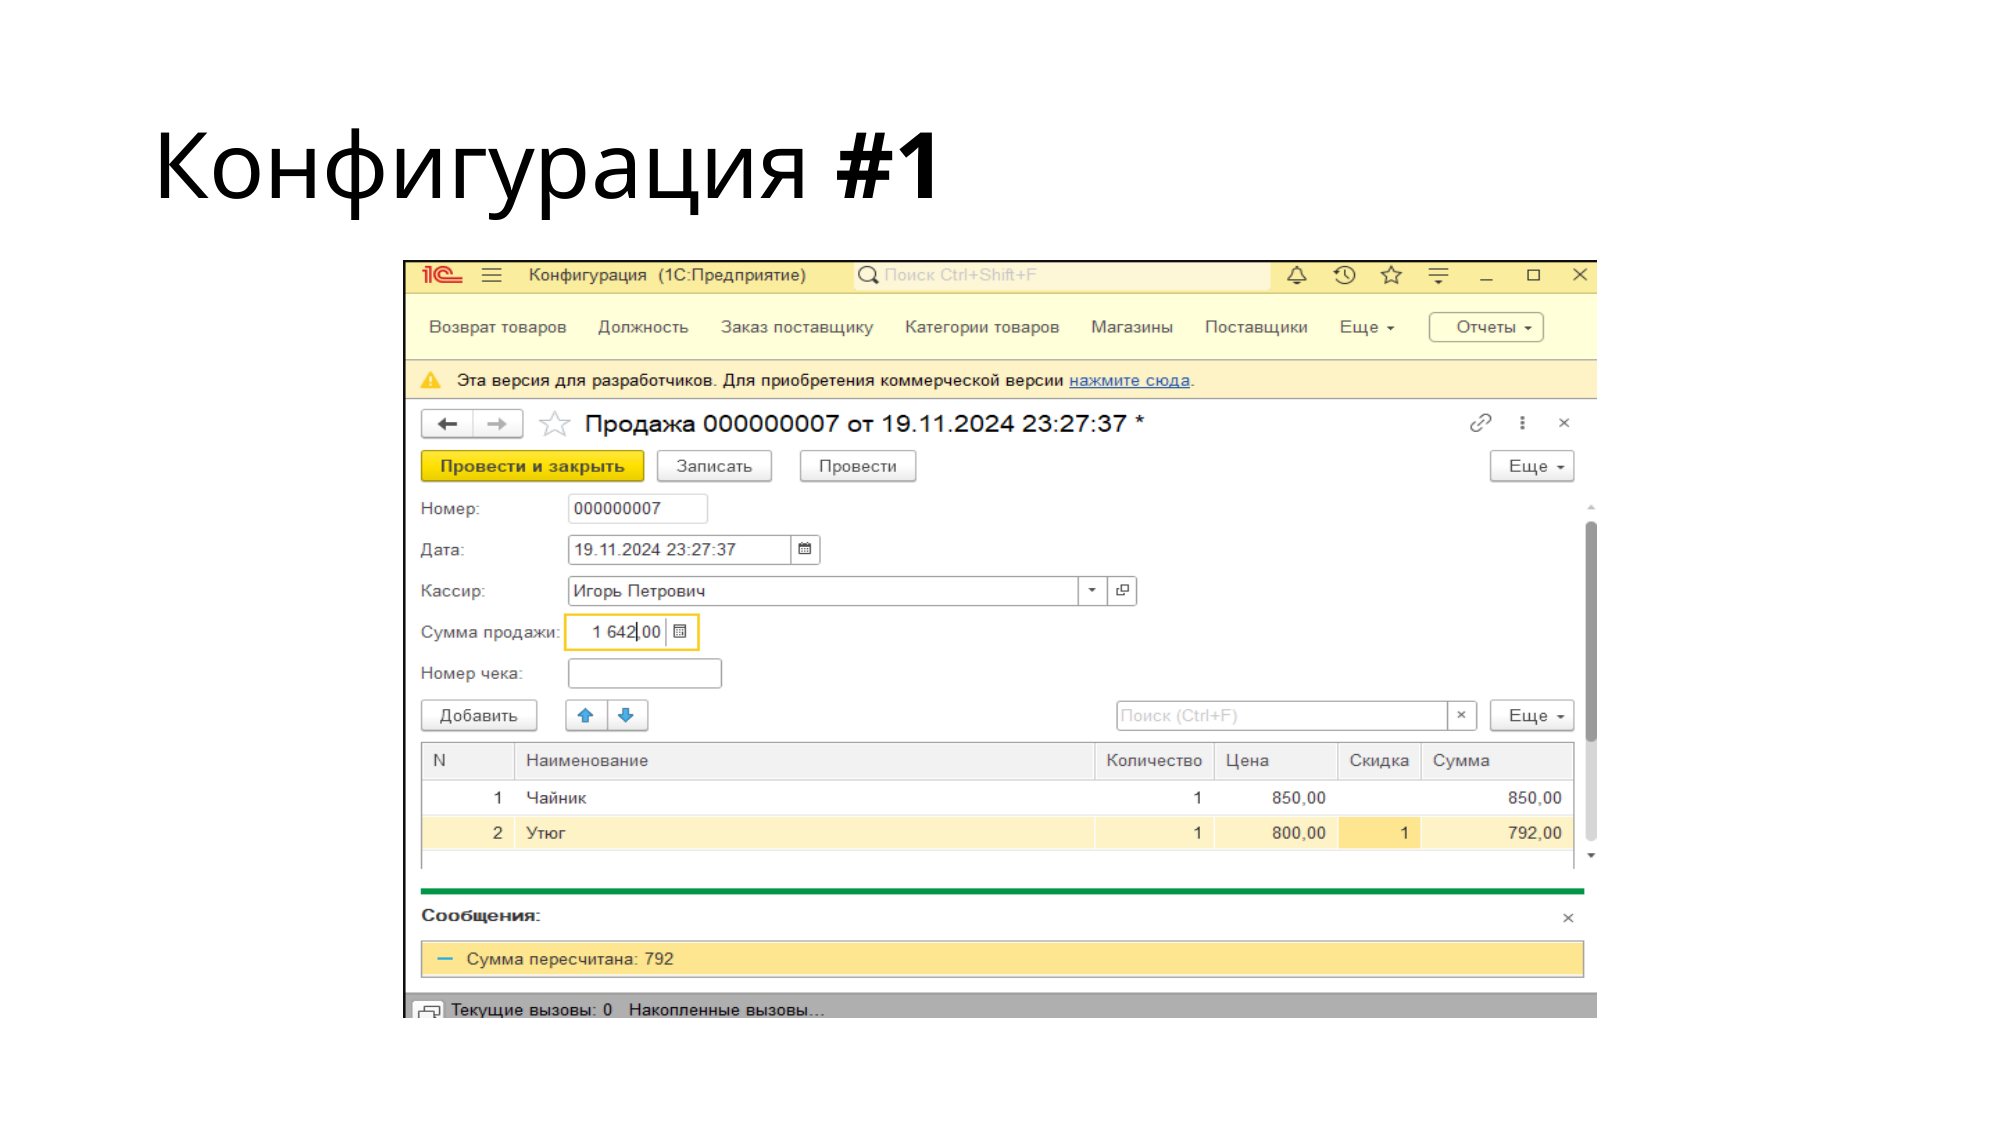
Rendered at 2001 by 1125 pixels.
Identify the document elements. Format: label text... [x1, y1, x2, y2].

title Конфигурация #1 [137, 59, 1863, 278]
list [403, 260, 1597, 1018]
